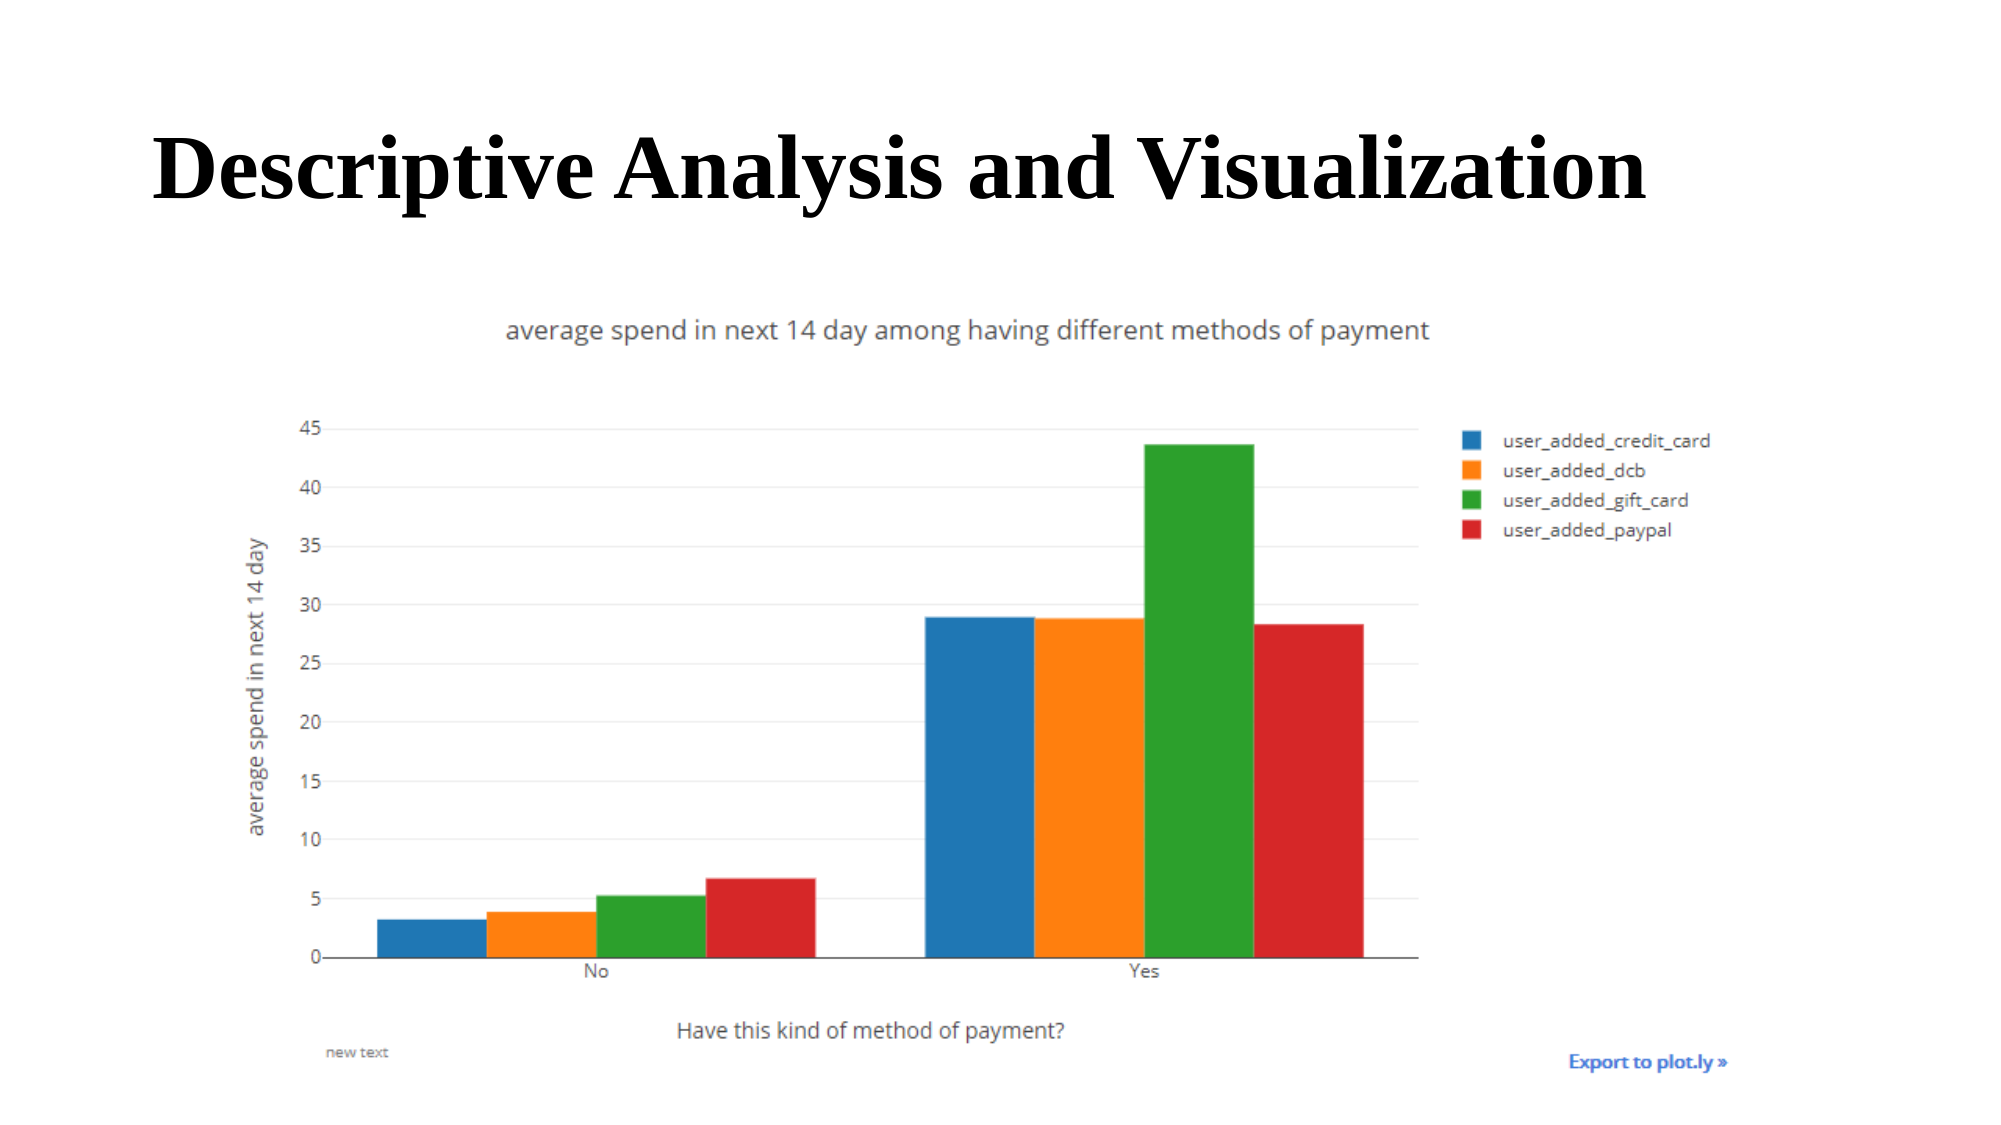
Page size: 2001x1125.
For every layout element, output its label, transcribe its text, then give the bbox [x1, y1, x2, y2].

picture [121, 299, 1752, 1092]
title Descriptive Analysis and Visualization [137, 59, 1863, 278]
